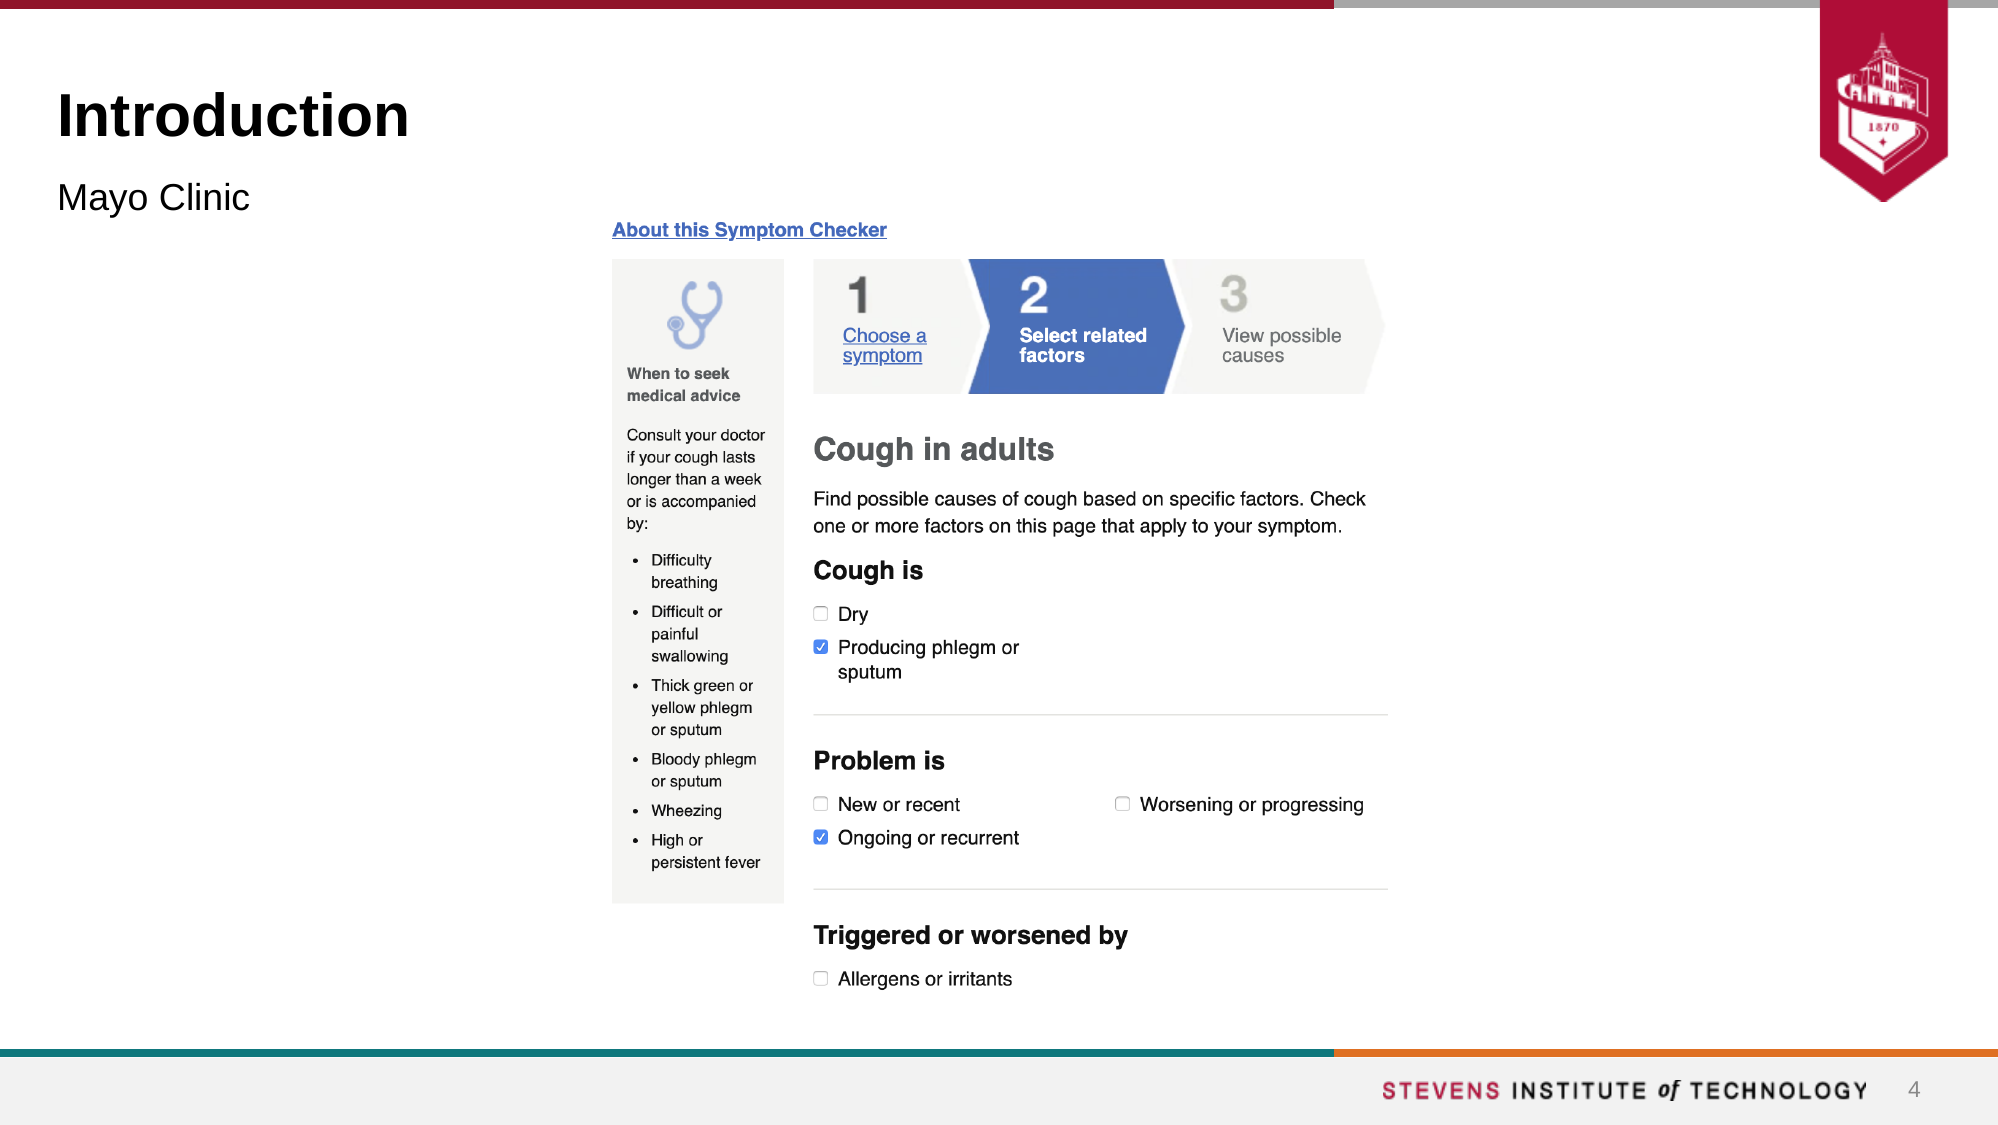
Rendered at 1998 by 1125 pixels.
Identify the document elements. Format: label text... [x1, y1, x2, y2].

title Introduction [49, 68, 1648, 158]
picture [1383, 1080, 1866, 1101]
picture [596, 213, 1401, 1001]
slide_number 4 [1899, 1067, 1930, 1108]
picture [1819, 0, 1949, 202]
list Mayo Clinic [49, 164, 1652, 233]
